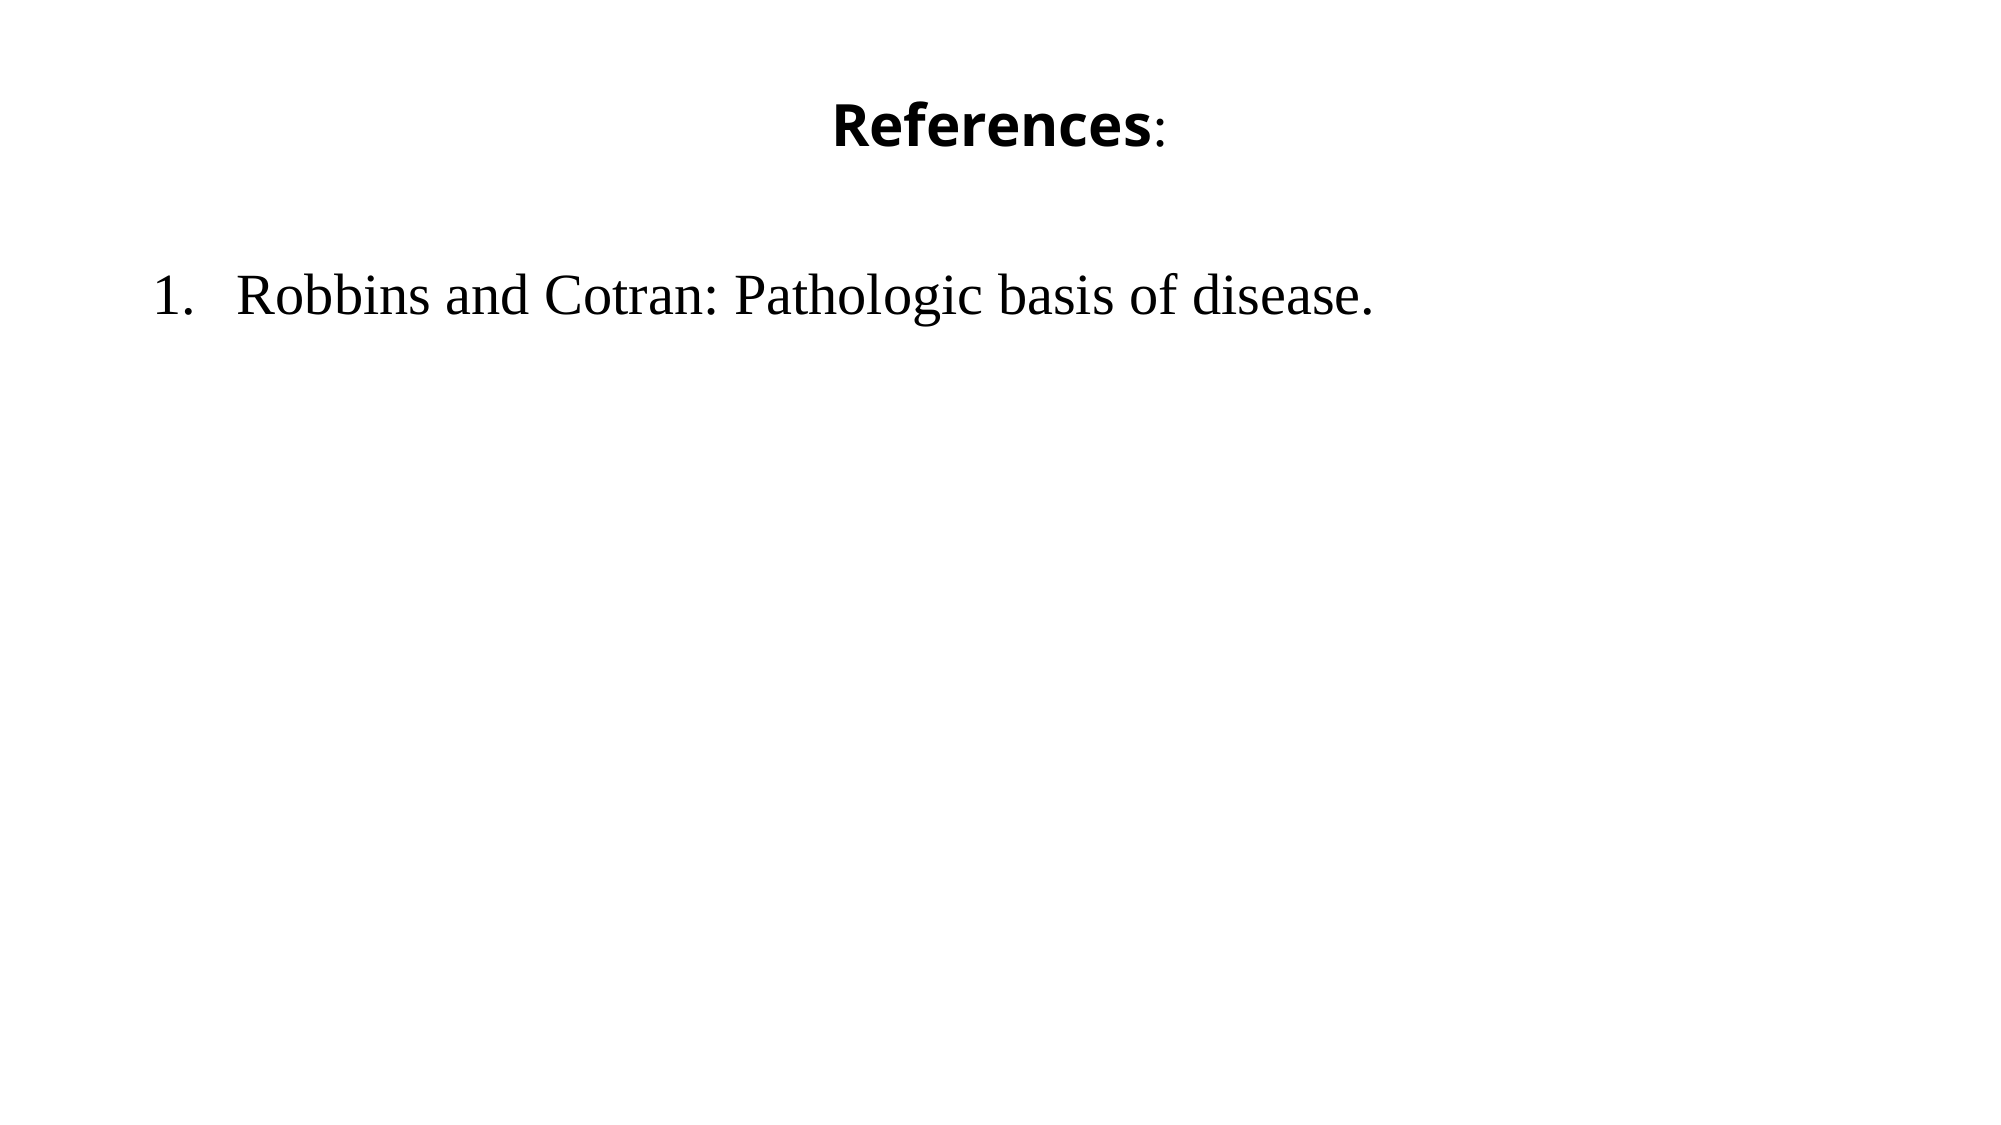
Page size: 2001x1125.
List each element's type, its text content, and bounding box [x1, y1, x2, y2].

list References: Robbins and Cotran: Pathologic basis of disease. [137, 89, 1863, 1014]
